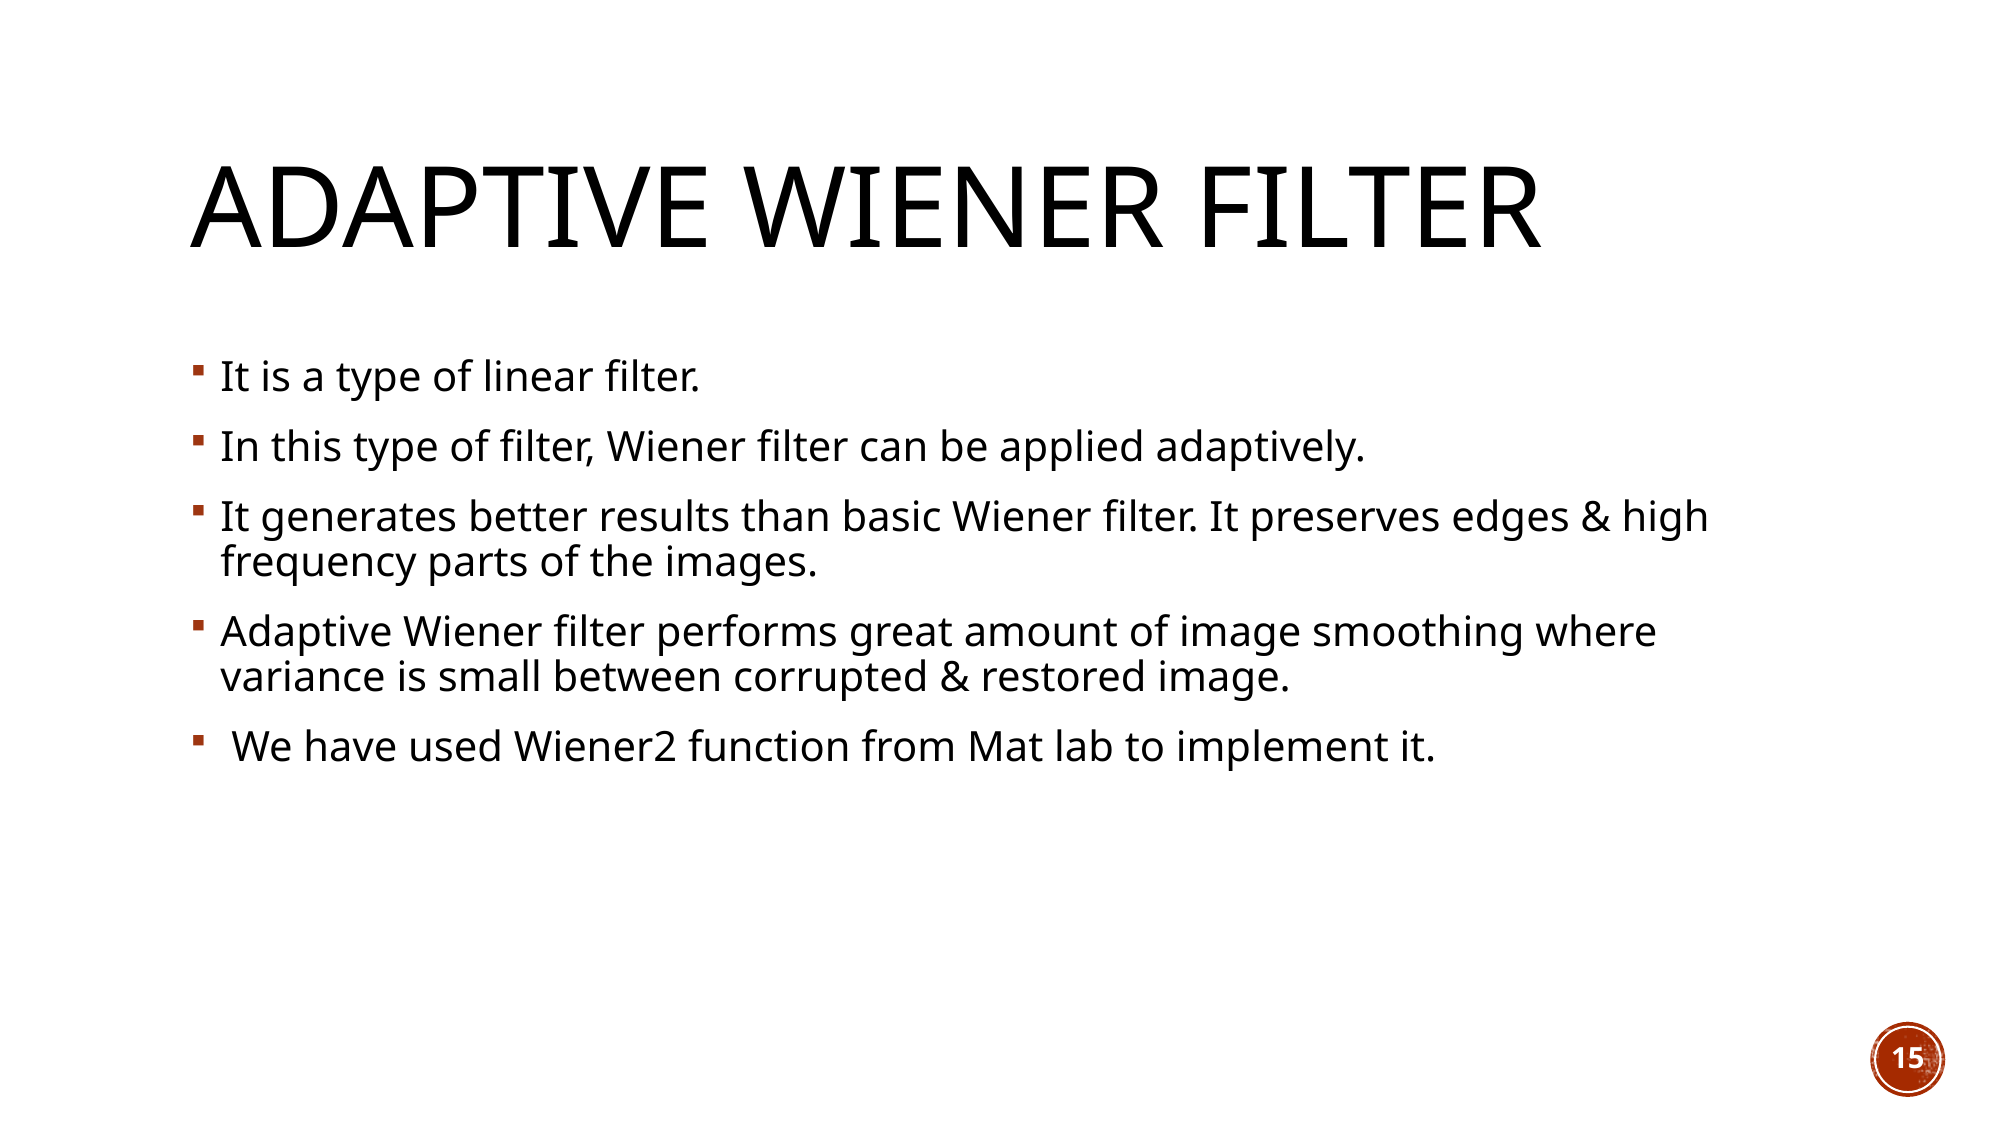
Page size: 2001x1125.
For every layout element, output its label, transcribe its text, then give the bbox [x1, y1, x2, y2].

title Adaptive wiener filter [175, 79, 1826, 344]
slide_number 15 [1855, 1028, 1961, 1089]
list It is a type of linear filter. In this type of filter, Wiener filter can be applied adaptively. It generates better results than basic Wiener filter. It preserves edges & high frequency parts of the images. Adaptive Wiener filter performs great amount of image smoothing where variance is small between corrupted & restored image. We have used Wiener2 function from Mat lab to implement it. [175, 348, 1826, 1013]
